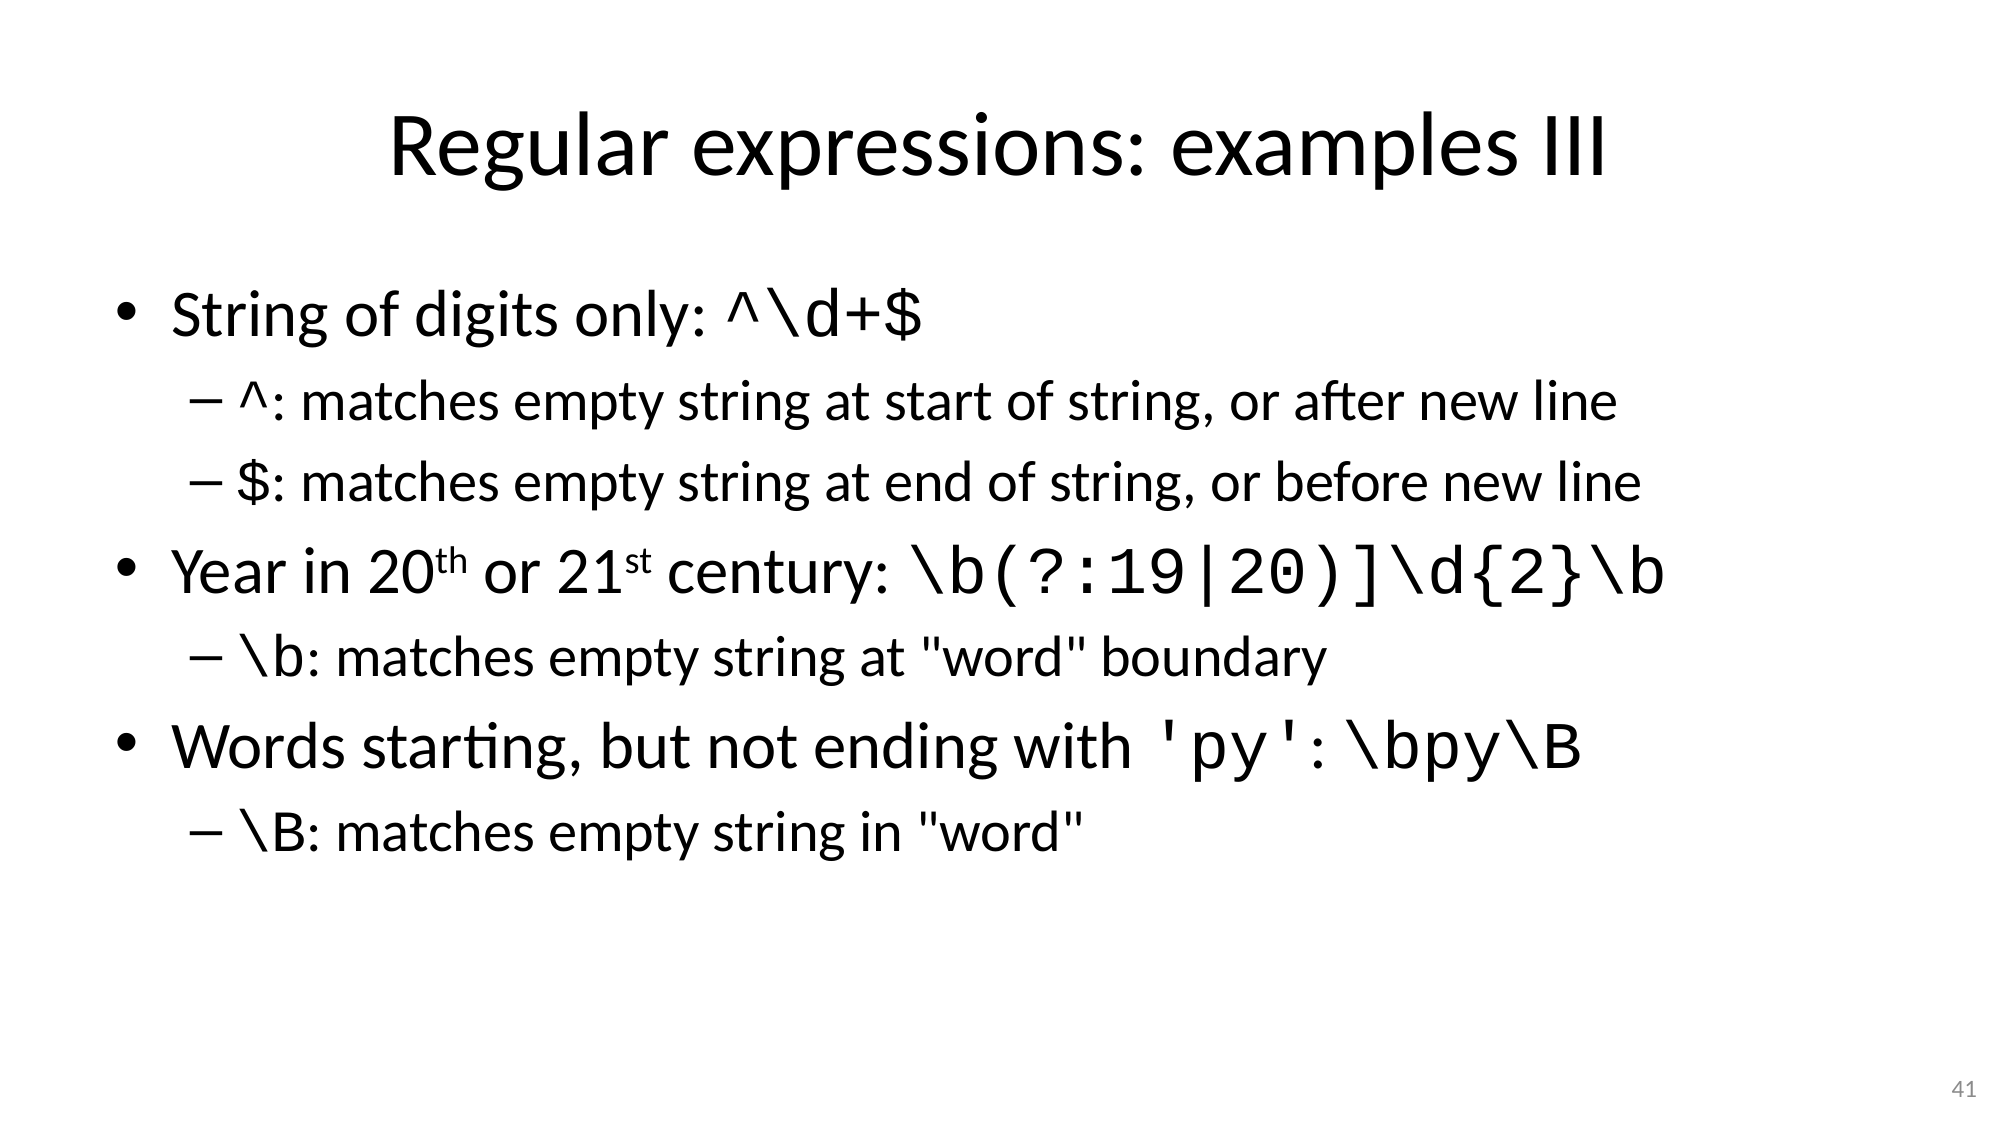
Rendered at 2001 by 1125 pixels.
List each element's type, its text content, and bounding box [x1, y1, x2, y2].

slide_number 41 [1525, 1057, 1993, 1118]
title Regular expressions: examples III [99, 45, 1900, 233]
list String of digits only: ^\d+$ ^: matches empty string at start of string, or after new line $: matches empty string at end of string, or before new line Year in 20th or 21st century: \b(?:19|20)]\d{2}\b \b: matches empty string at "word" boundary Words starting, but not ending with 'py': \bpy\B \B: matches empty string in "word" [99, 262, 1900, 1005]
